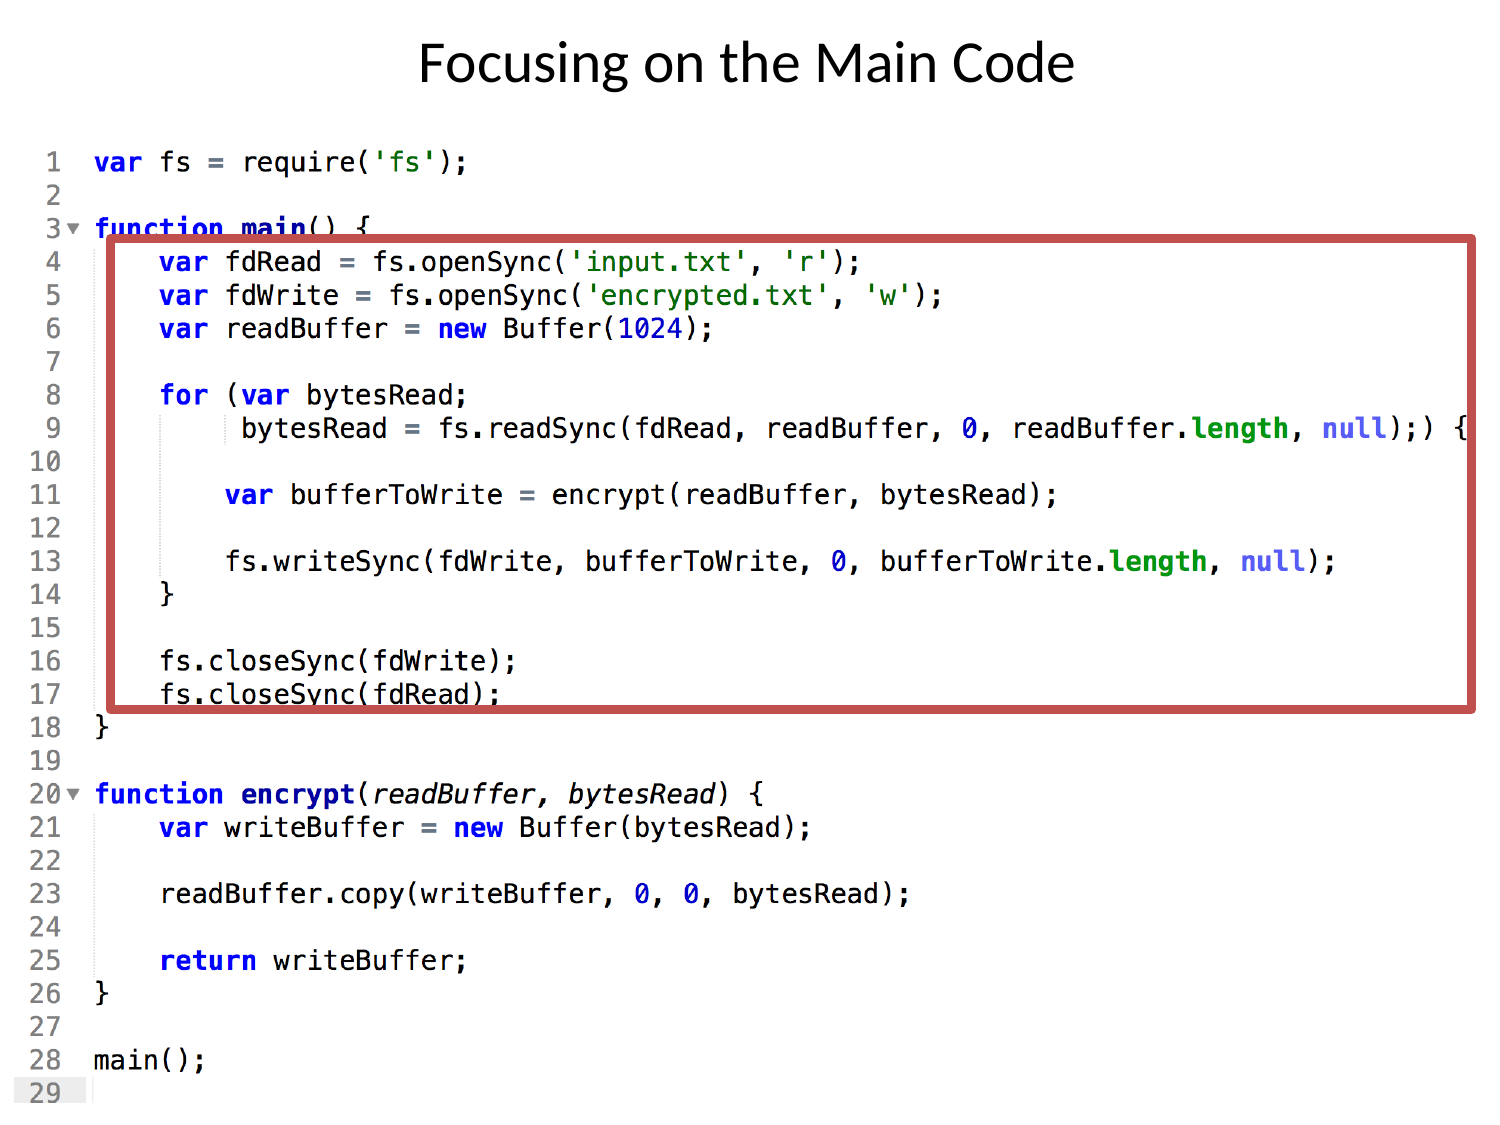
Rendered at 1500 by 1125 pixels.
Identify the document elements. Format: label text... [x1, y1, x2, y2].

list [13, 145, 1487, 1103]
title Focusing on the Main Code [10, 15, 1487, 103]
